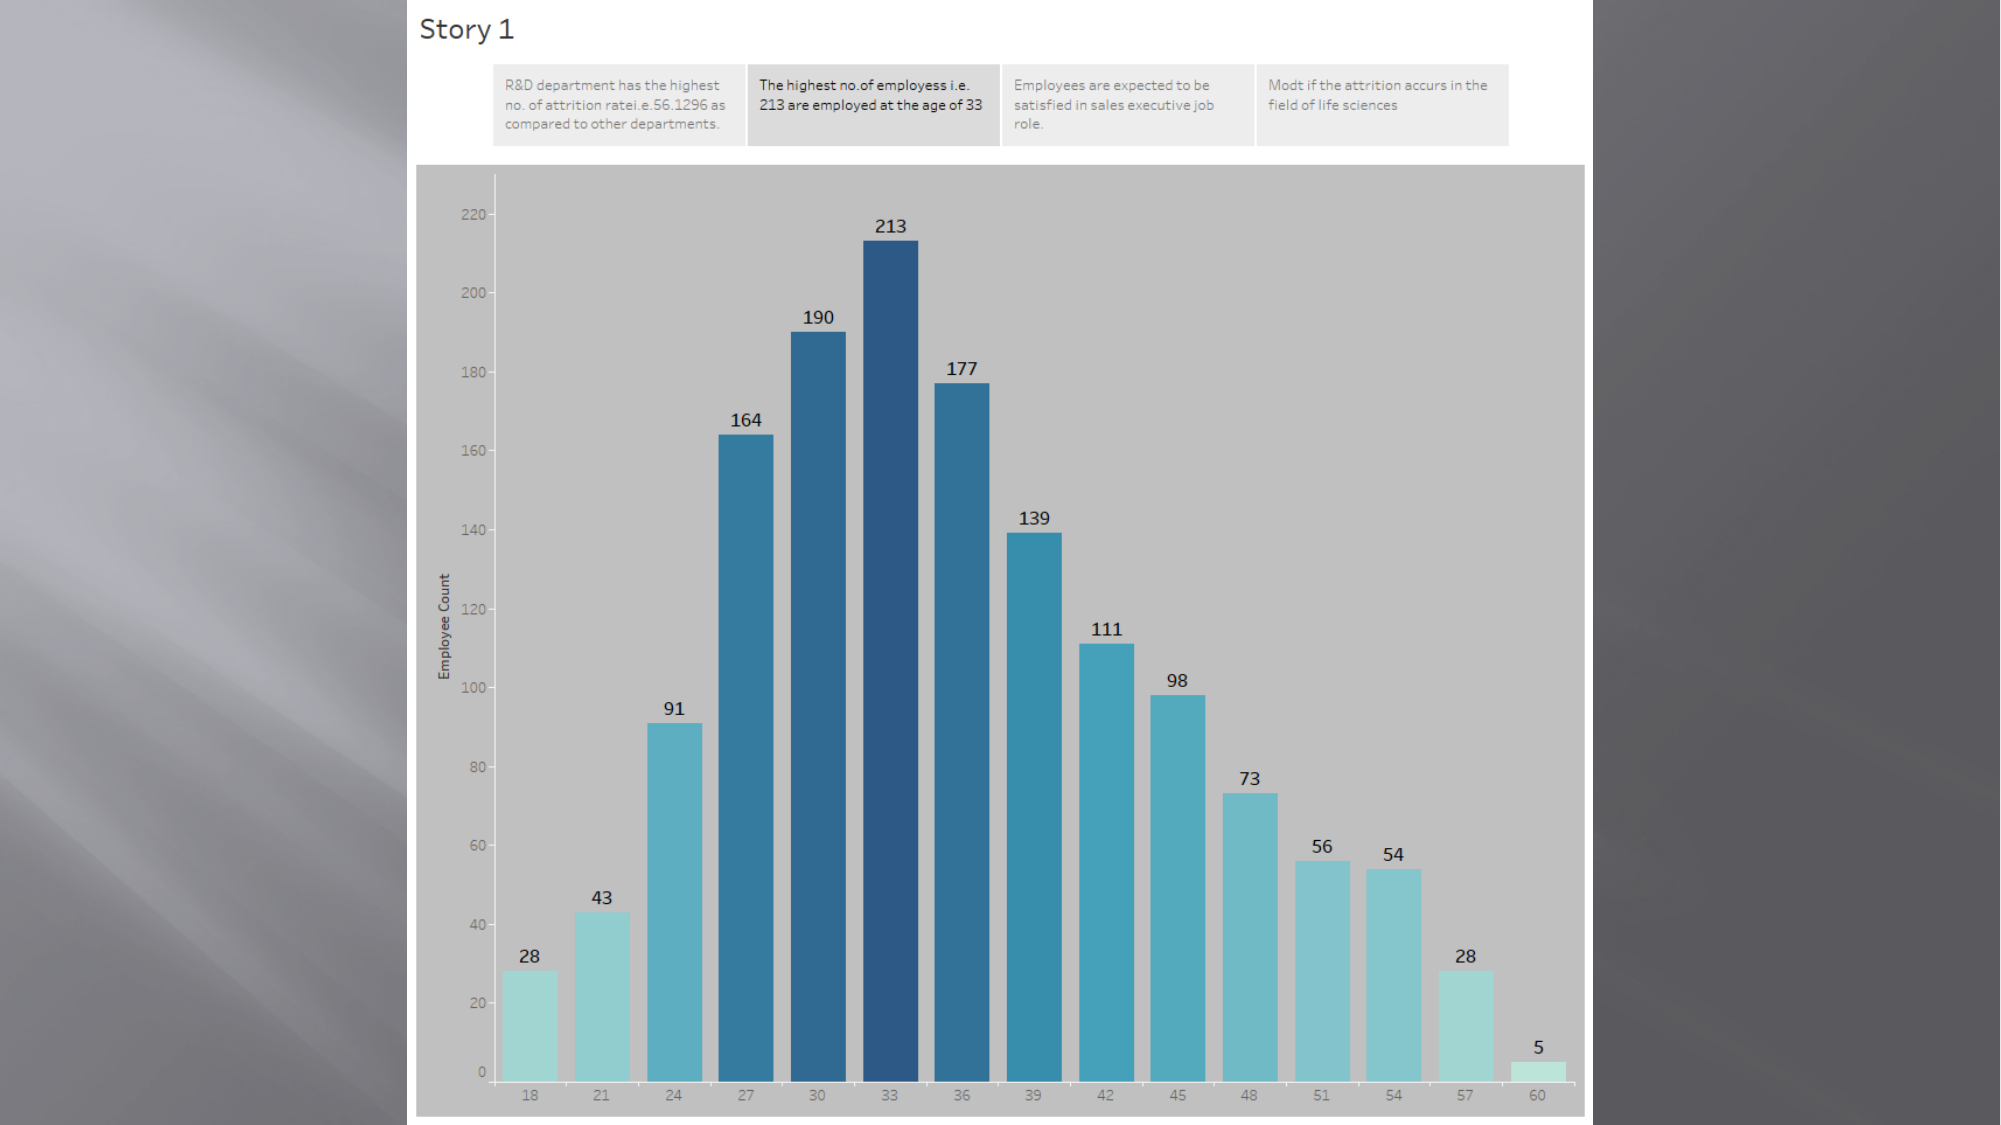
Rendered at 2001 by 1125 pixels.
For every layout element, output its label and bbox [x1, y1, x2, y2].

picture [406, 0, 1594, 1125]
